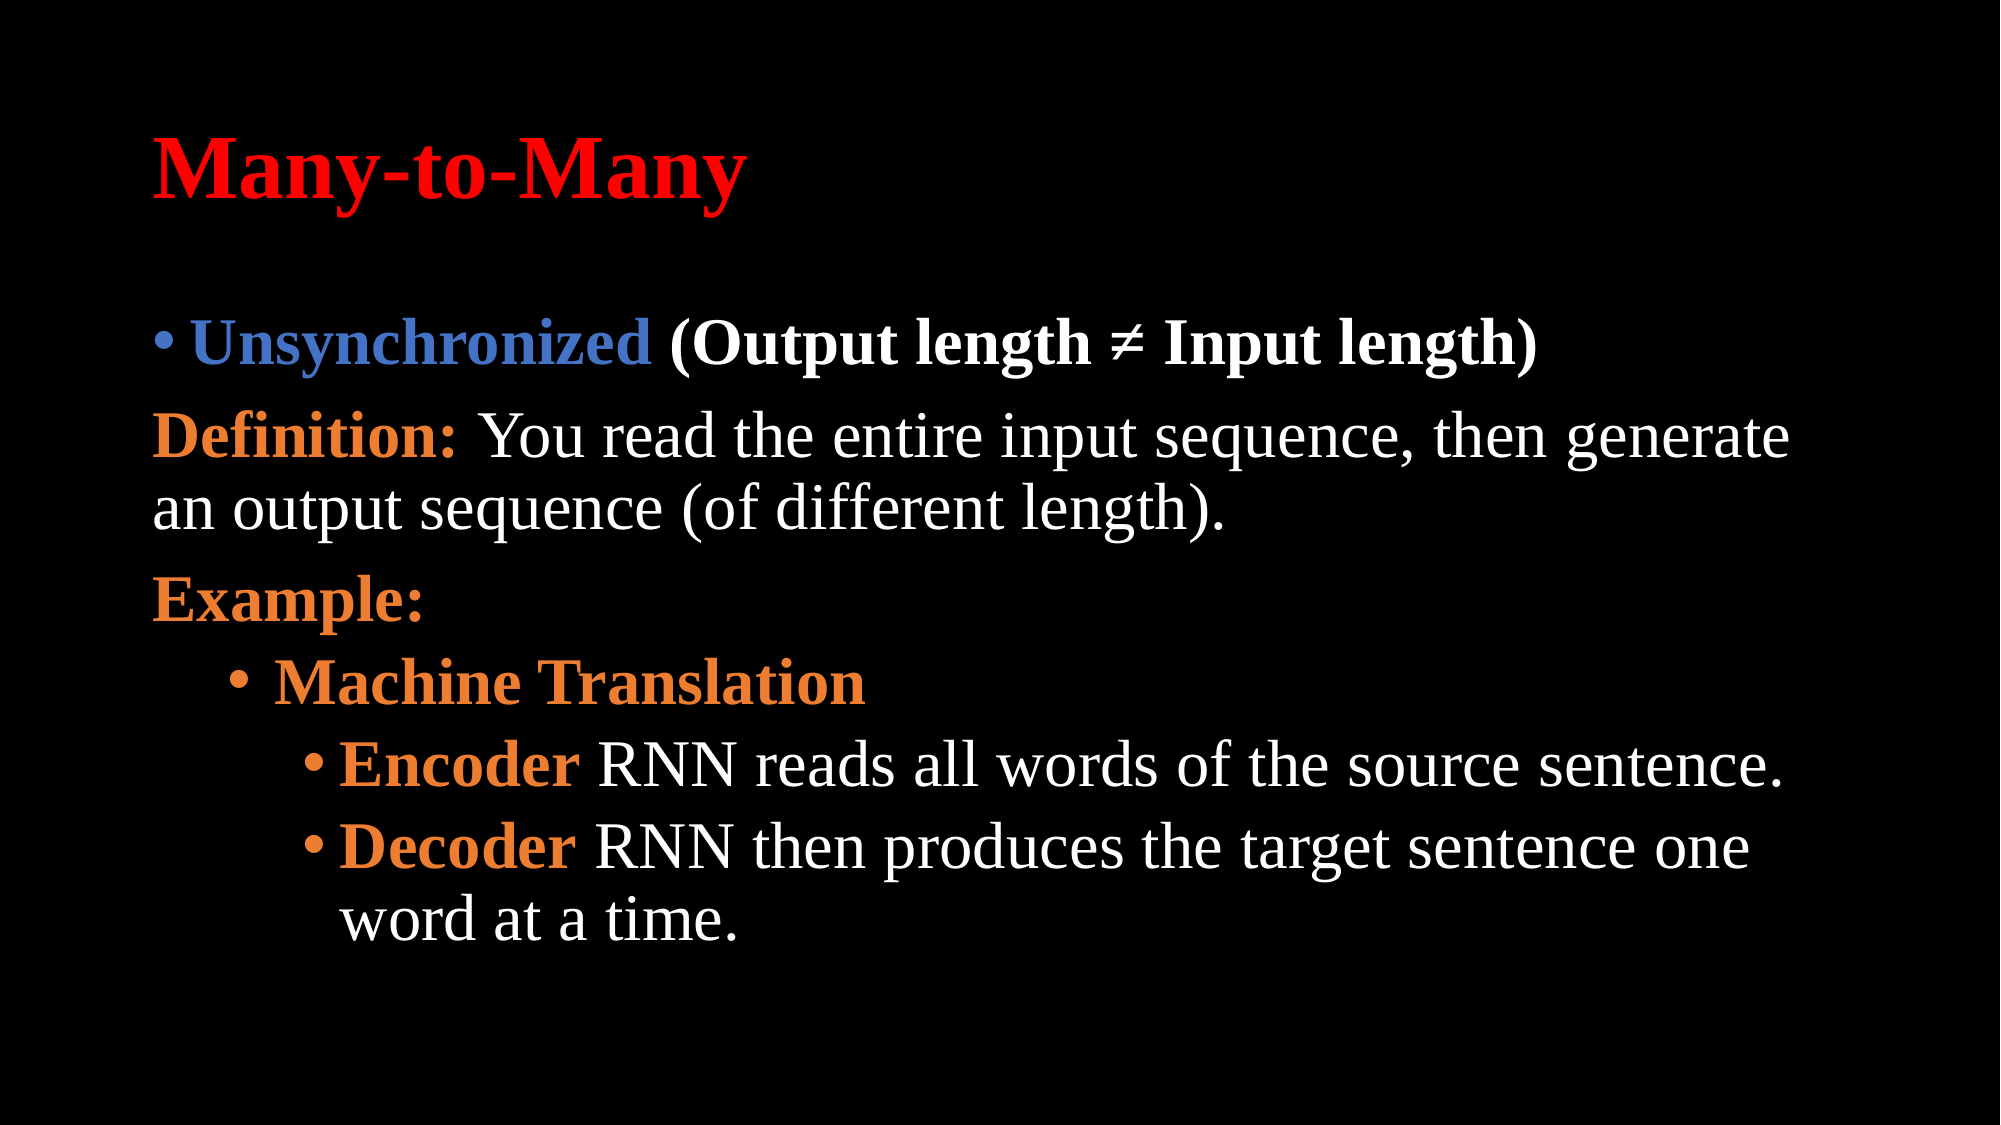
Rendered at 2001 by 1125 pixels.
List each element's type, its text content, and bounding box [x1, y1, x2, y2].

title Many-to-Many [137, 59, 1863, 278]
list Unsynchronized (Output length ≠ Input length) Definition: You read the entire input sequence, then generate an output sequence (of different length). Example: Machine Translation Encoder RNN reads all words of the source sentence. Decoder RNN then produces the target sentence one word at a time. [137, 299, 1863, 1014]
